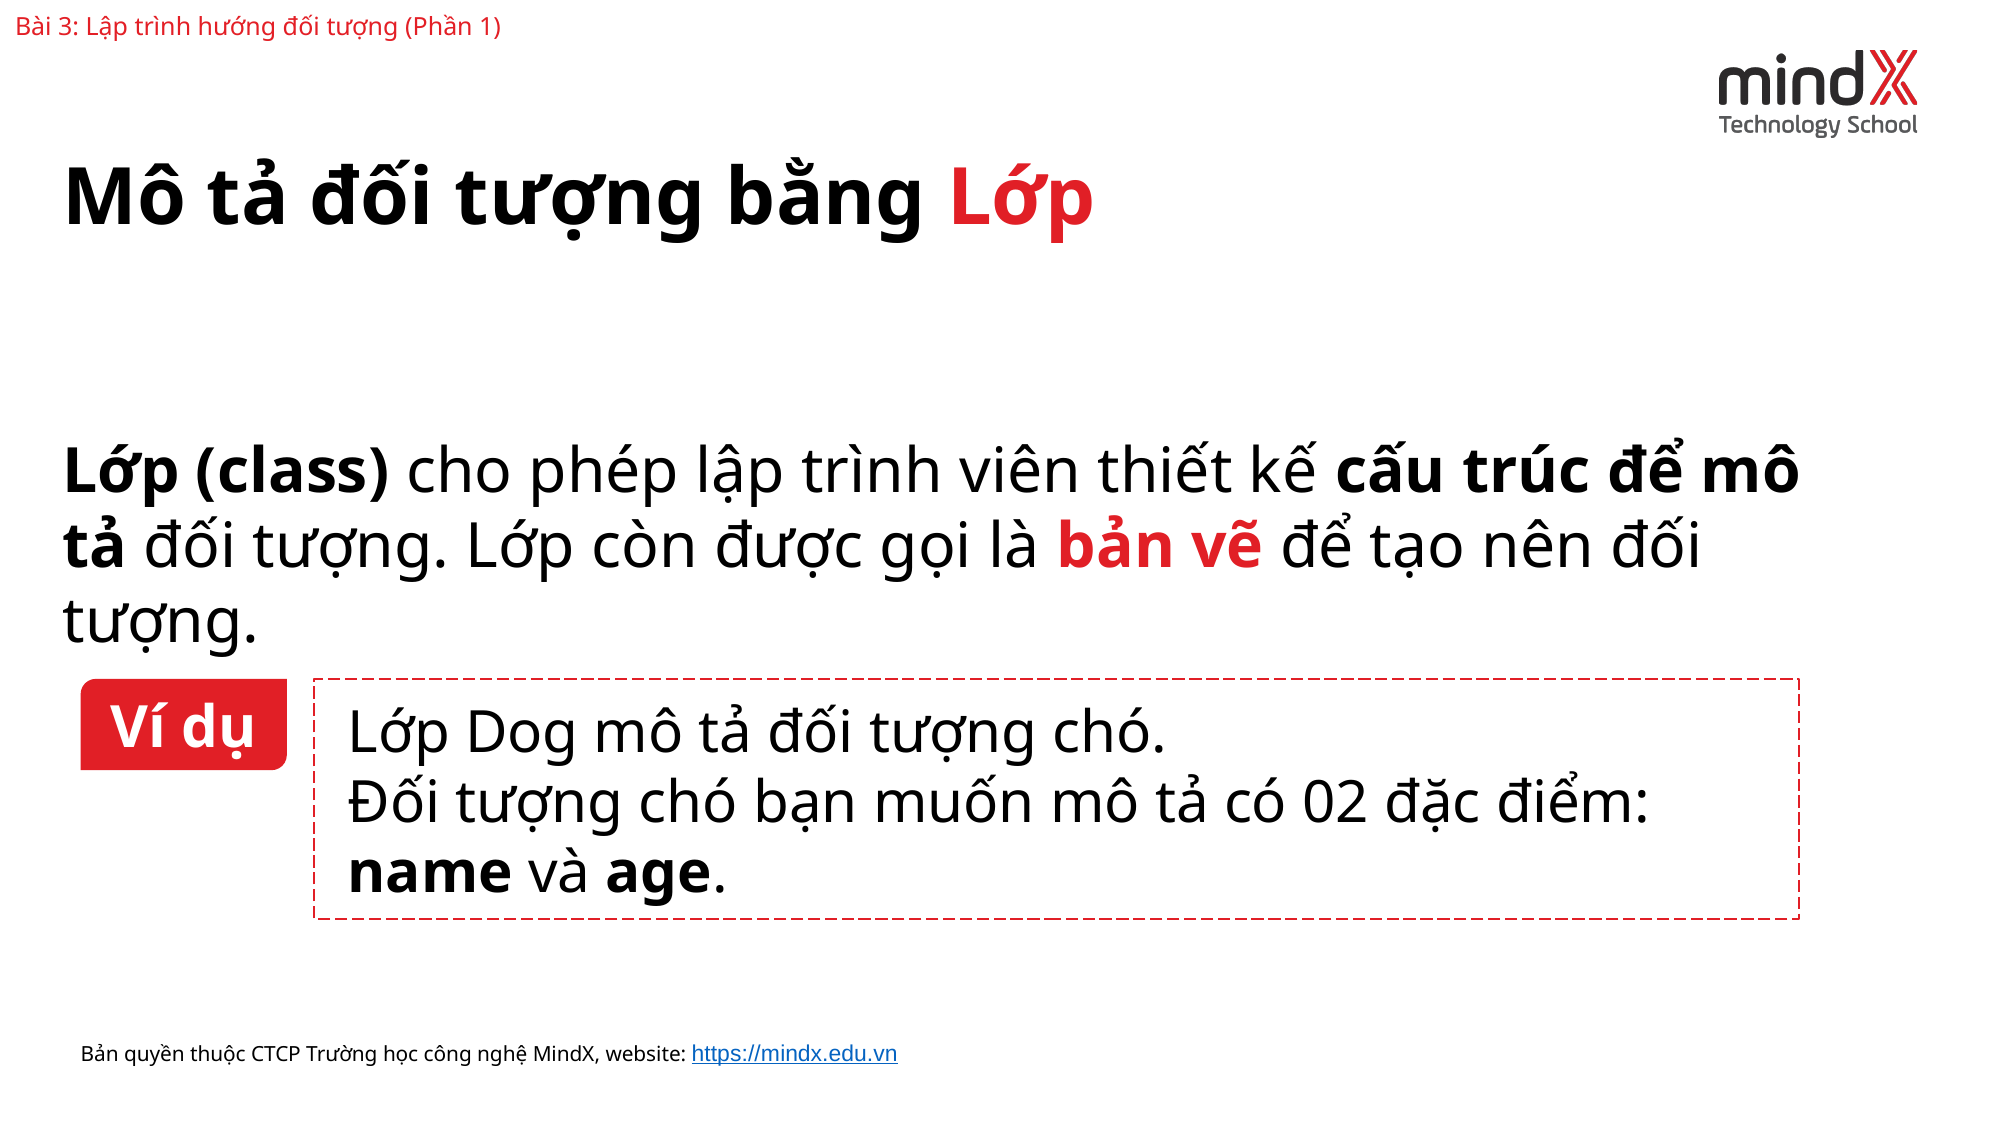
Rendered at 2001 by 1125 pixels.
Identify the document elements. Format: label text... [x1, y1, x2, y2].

text_box Lớp (class) cho phép lập trình viên thiết kế cấu trúc để mô tả đối tượng. Lớp còn được gọi là bản vẽ để tạo nên đối tượng. [47, 414, 1832, 670]
text_box Mô tả đối tượng bằng Lớp [47, 138, 1475, 249]
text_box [80, 678, 1800, 922]
text_box Bản quyền thuộc CTCP Trường học công nghệ MindX, website: https://mindx.edu.vn [65, 1026, 1100, 1092]
text_box Bài 3: Lập trình hướng đối tượng (Phần 1) [0, 0, 540, 54]
picture [1719, 50, 1918, 138]
